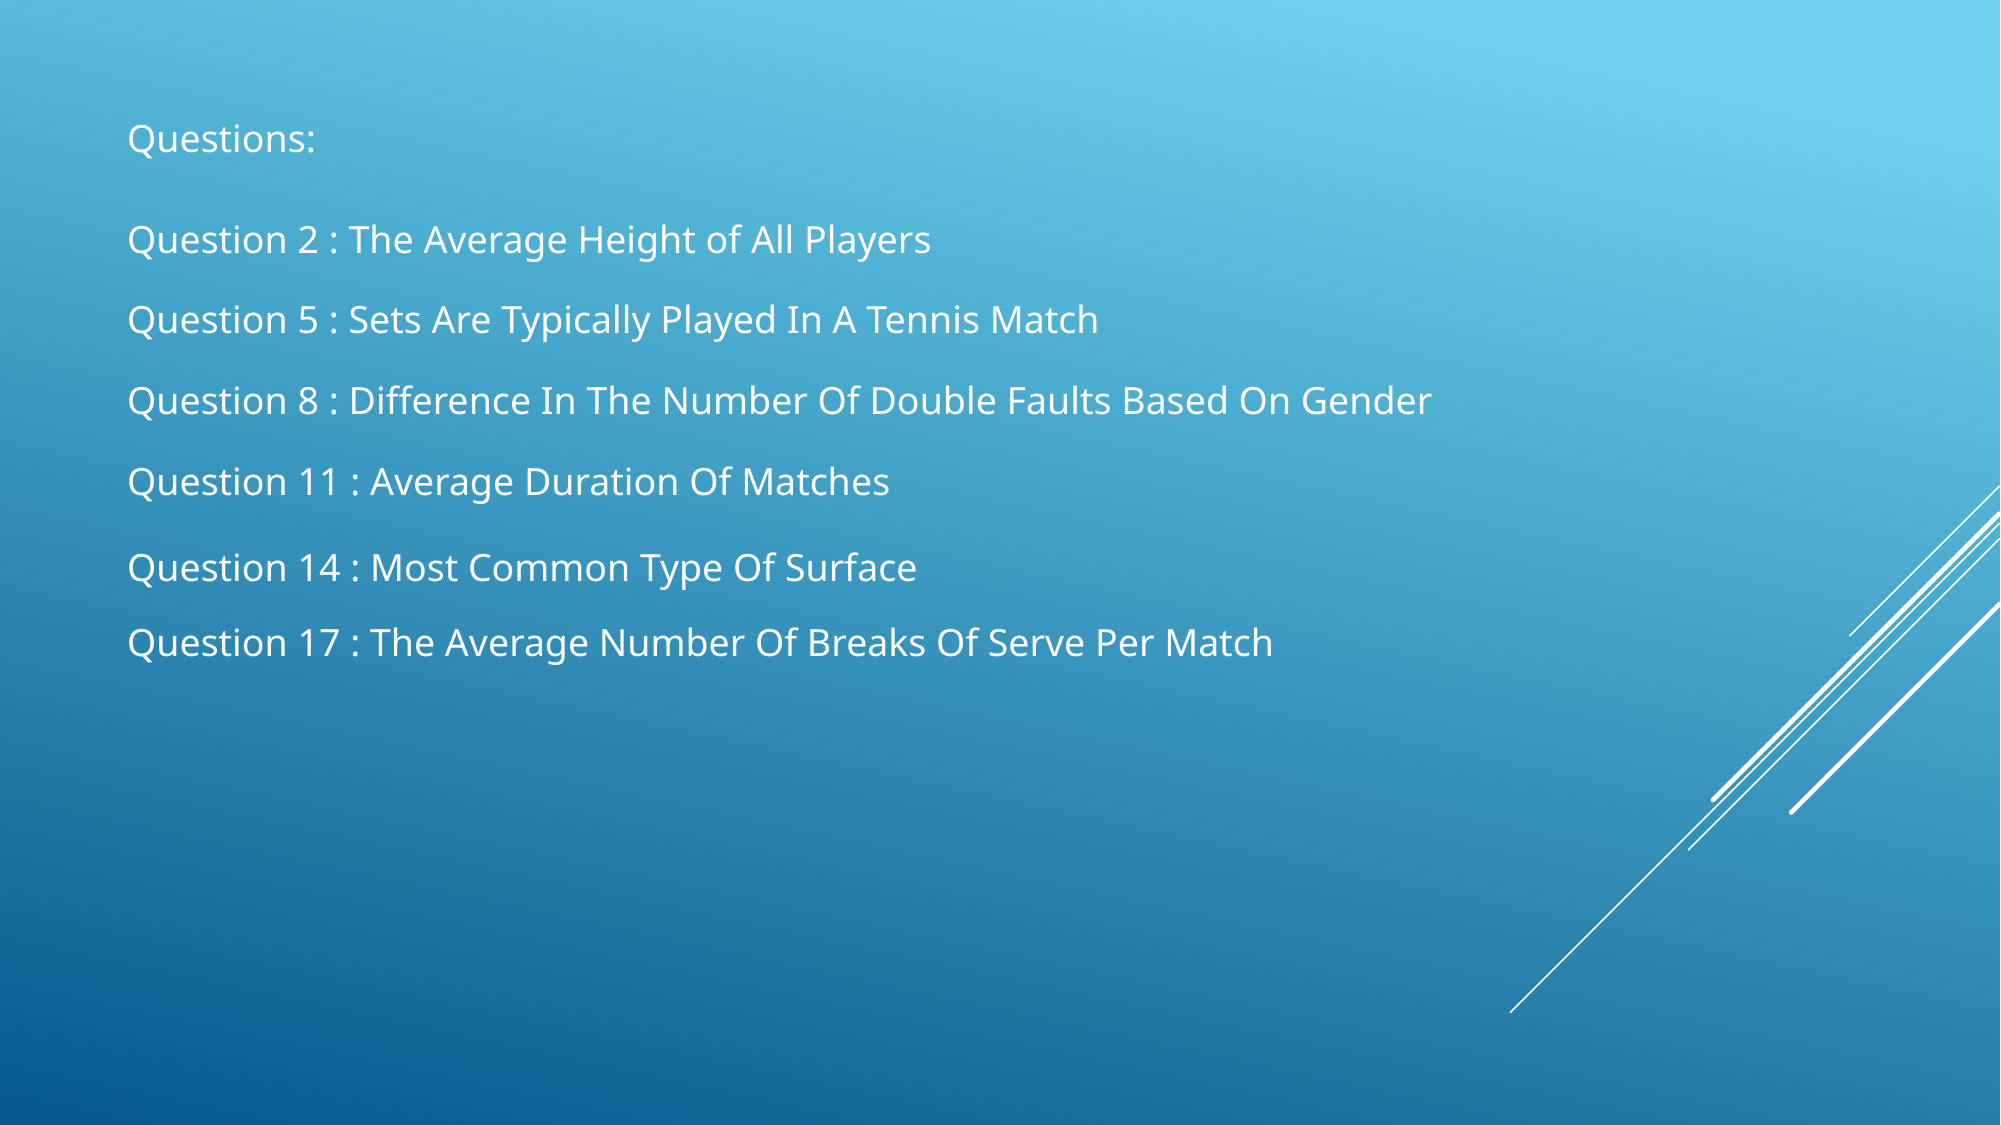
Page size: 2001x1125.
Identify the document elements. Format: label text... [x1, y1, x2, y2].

text_box Question 8 : Difference In The Number Of Double Faults Based On Gender [112, 369, 1728, 475]
text_box Question 5 : Sets Are Typically Played In A Tennis Match [112, 289, 1319, 369]
text_box Question 17 : The Average Number Of Breaks Of Serve Per Match [112, 611, 1708, 717]
text_box Questions: [112, 107, 1113, 213]
text_box Question 2 : The Average Height of All Players [112, 213, 1113, 289]
text_box Question 14 : Most Common Type Of Surface [112, 536, 1068, 611]
text_box Question 11 : Average Duration Of Matches [112, 450, 1302, 556]
